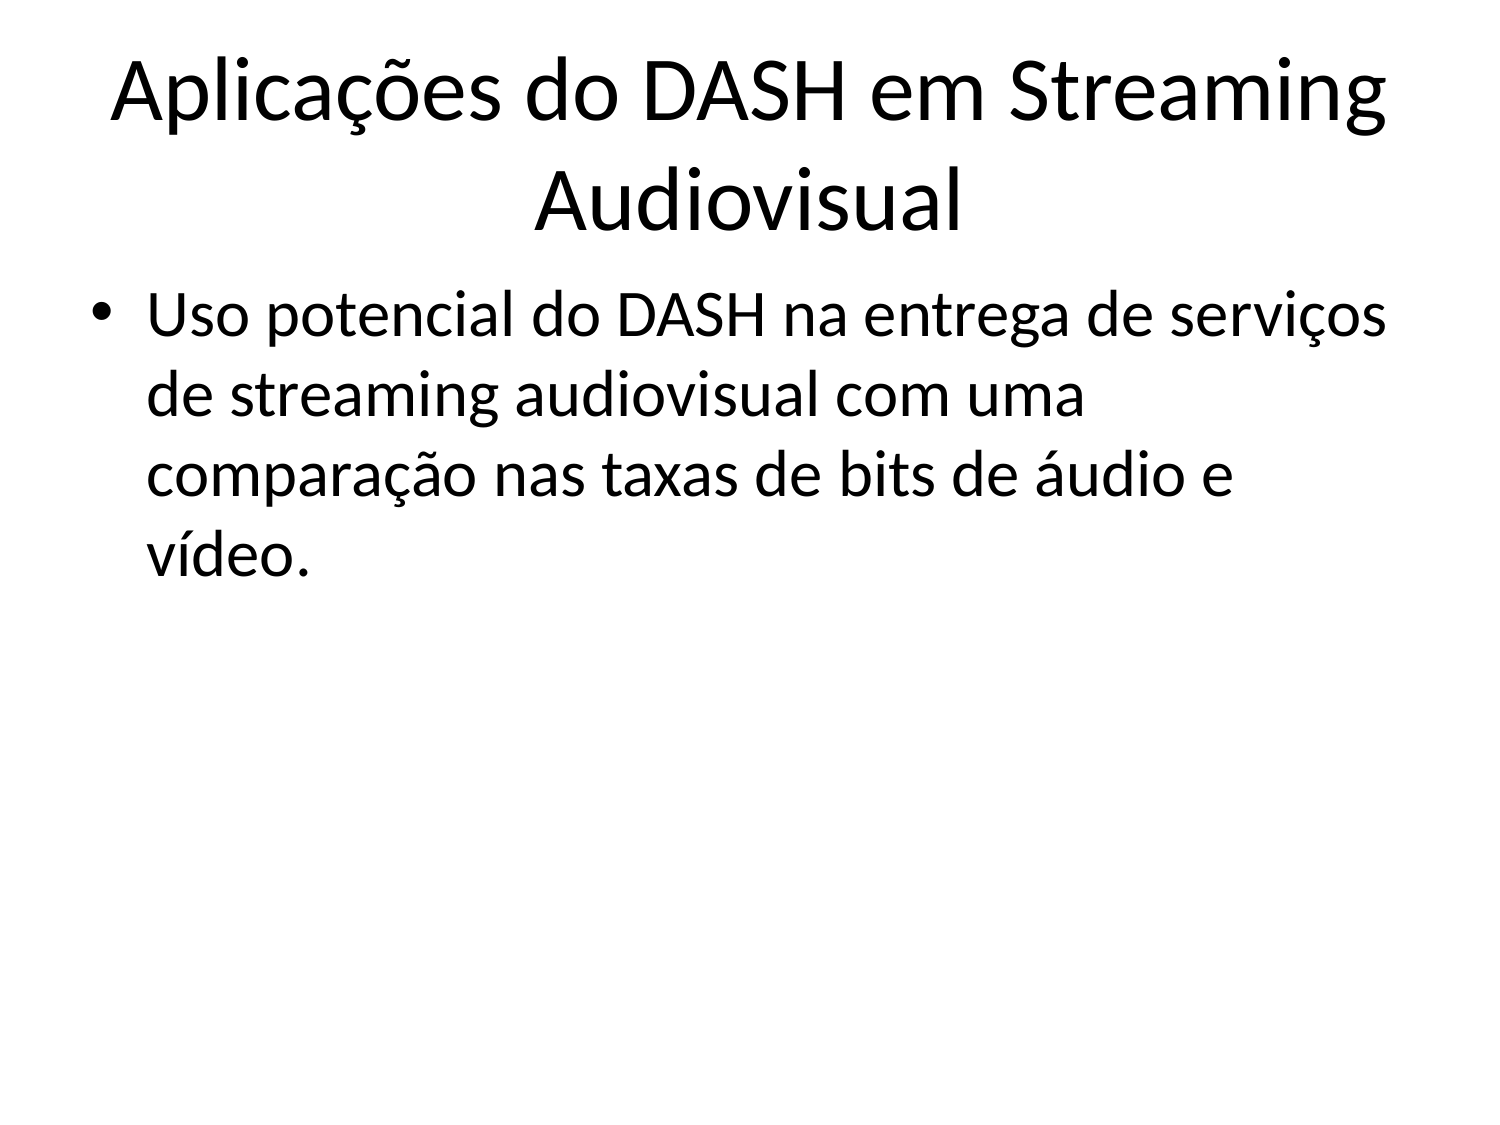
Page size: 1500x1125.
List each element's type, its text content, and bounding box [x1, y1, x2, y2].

list Uso potencial do DASH na entrega de serviços de streaming audiovisual com uma comparação nas taxas de bits de áudio e vídeo. [75, 262, 1425, 1005]
title Aplicações do DASH em Streaming Audiovisual [75, 45, 1425, 233]
